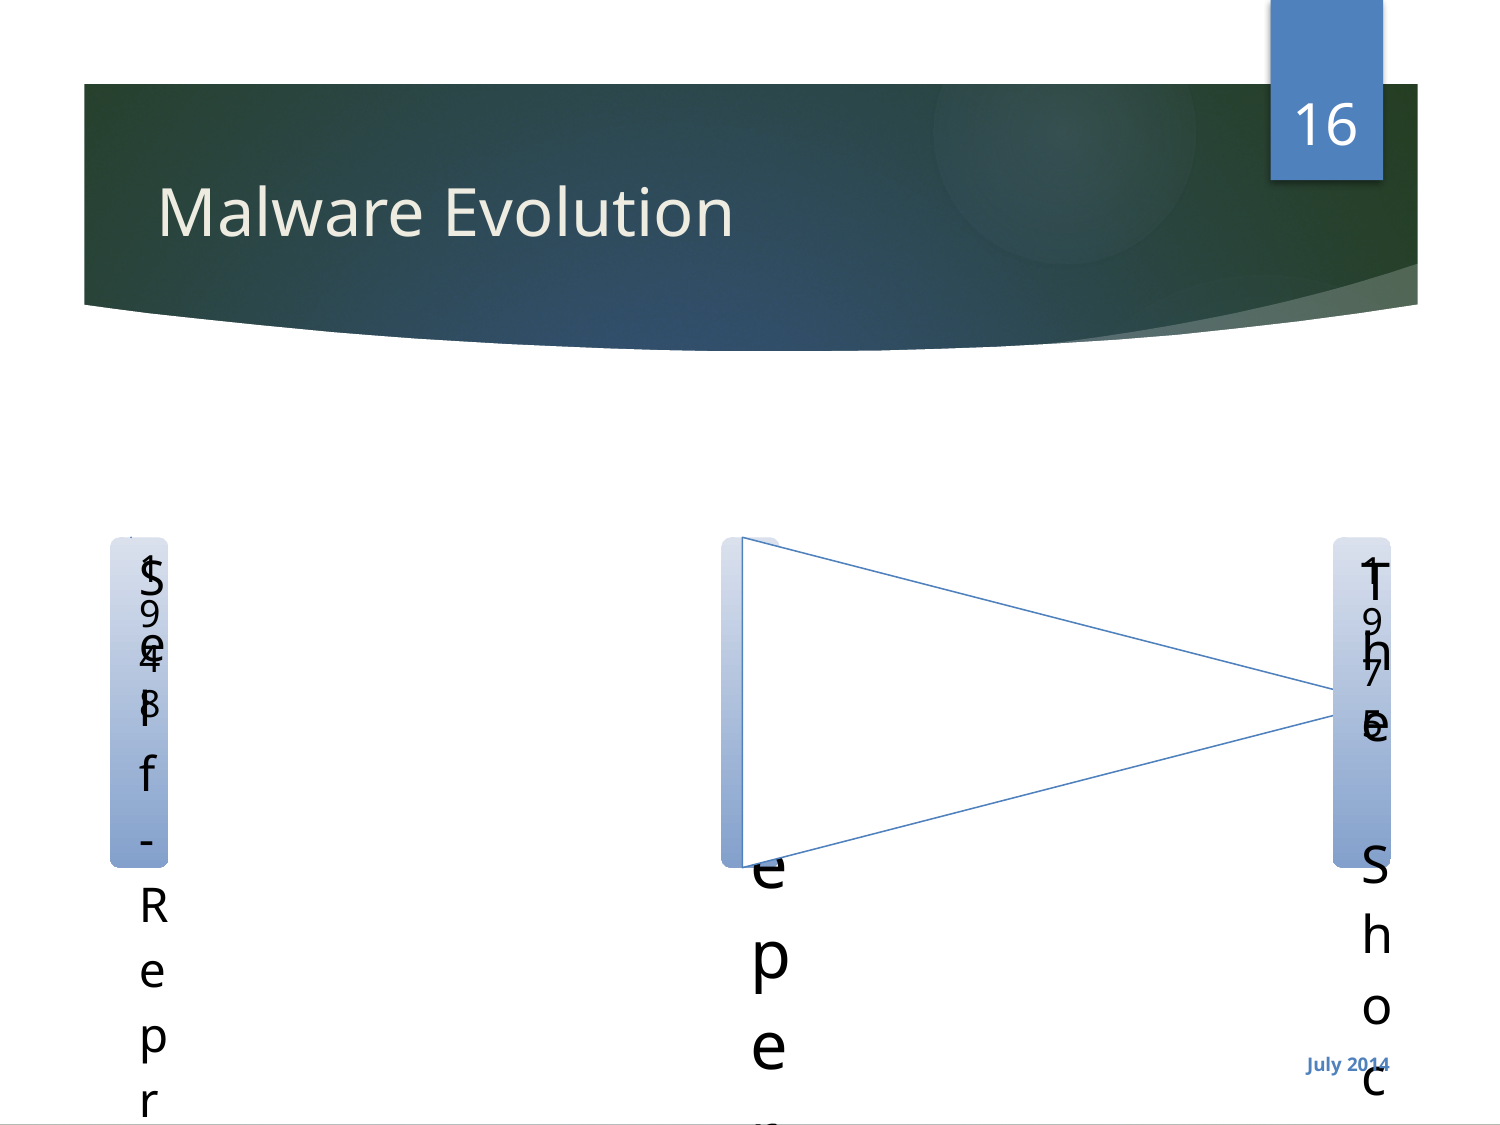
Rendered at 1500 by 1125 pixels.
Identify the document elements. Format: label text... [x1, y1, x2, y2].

slide_number 16 [1273, 48, 1378, 175]
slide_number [1242, 1045, 1405, 1083]
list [109, 537, 1406, 868]
title Malware Evolution [141, 151, 1183, 269]
